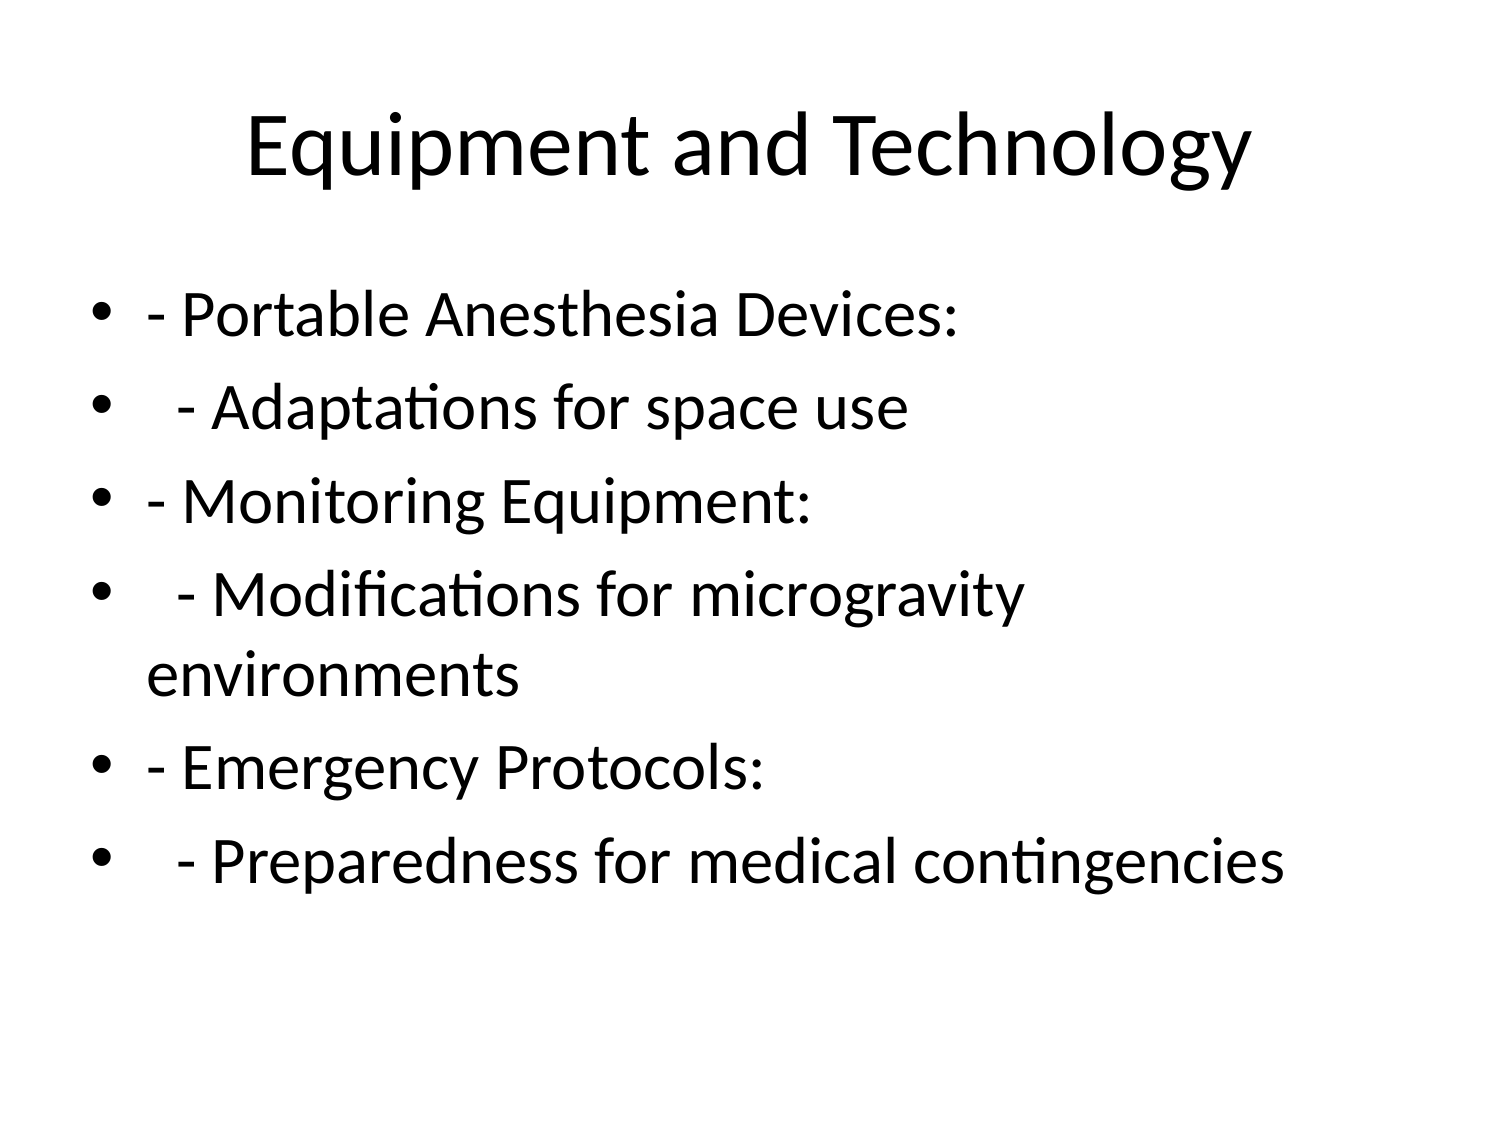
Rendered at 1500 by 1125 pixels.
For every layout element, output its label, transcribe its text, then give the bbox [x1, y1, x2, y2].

title Equipment and Technology [75, 45, 1425, 233]
list - Portable Anesthesia Devices: - Adaptations for space use - Monitoring Equipment: - Modifications for microgravity environments - Emergency Protocols: - Preparedness for medical contingencies [75, 262, 1425, 1005]
